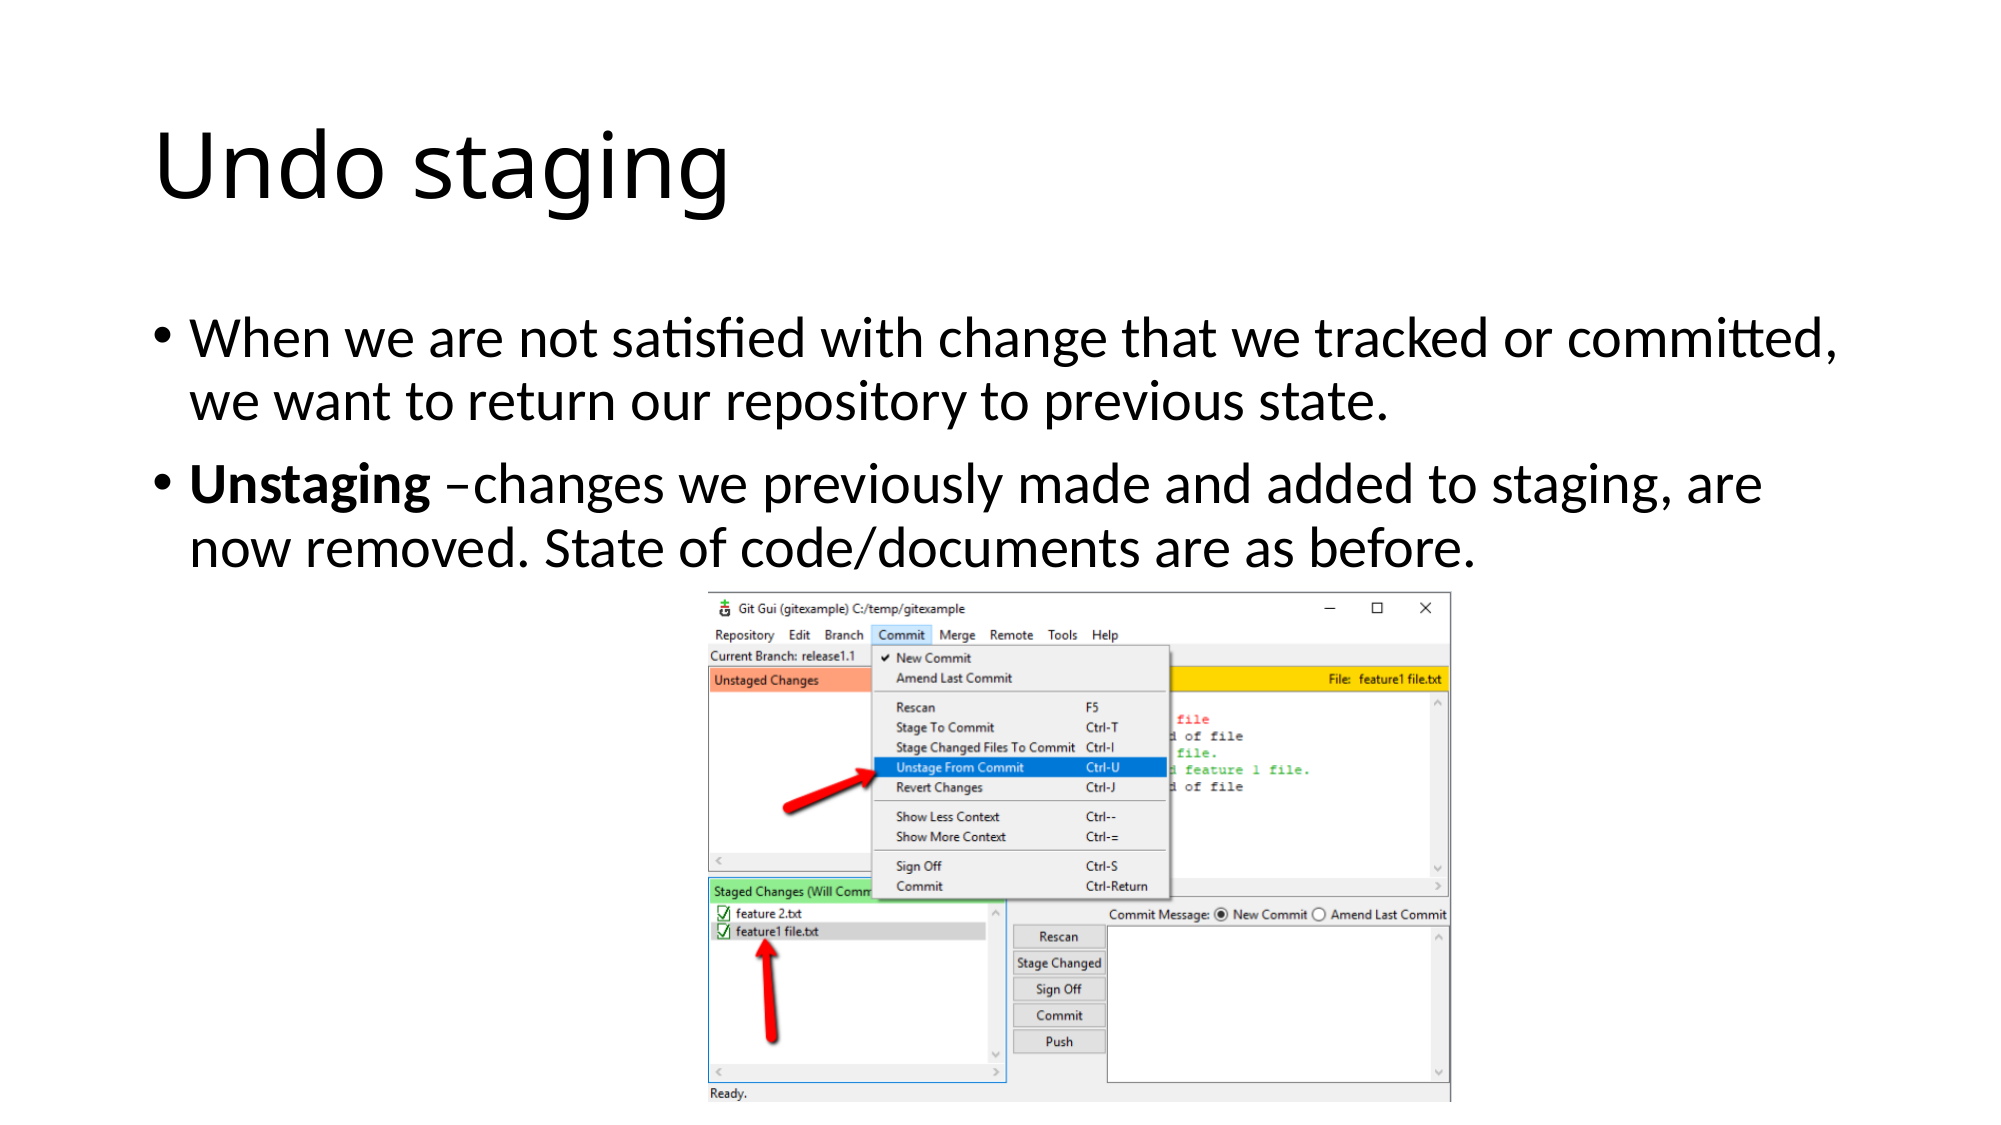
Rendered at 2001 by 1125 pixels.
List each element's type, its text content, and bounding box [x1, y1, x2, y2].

list When we are not satisfied with change that we tracked or committed, we want to return our repository to previous state. Unstaging –changes we previously made and added to staging, are now removed. State of code/documents are as before. [137, 299, 1863, 1014]
picture [708, 590, 1452, 1102]
title Undo staging [137, 59, 1863, 278]
